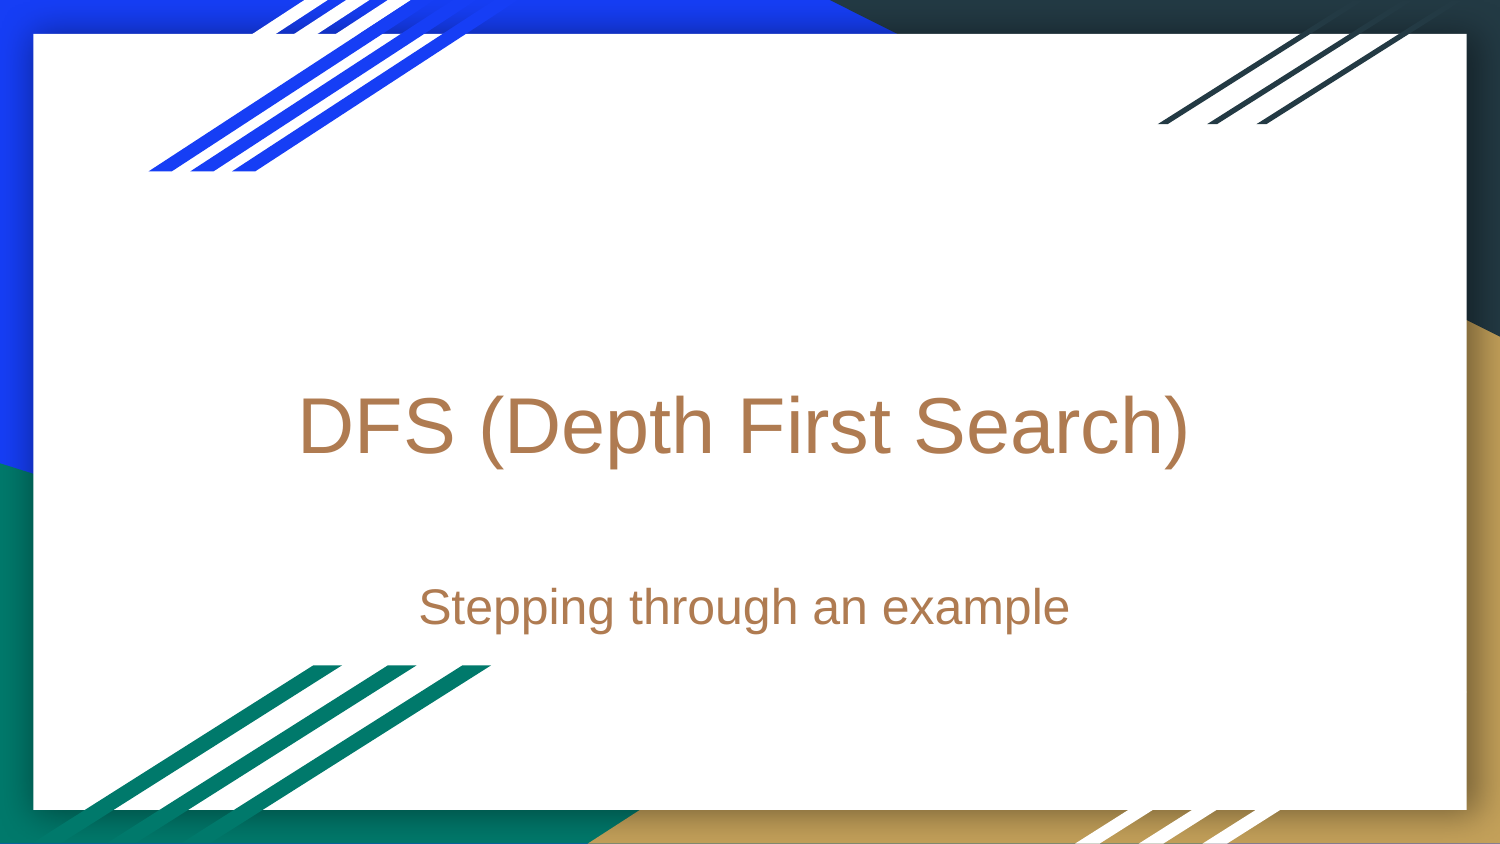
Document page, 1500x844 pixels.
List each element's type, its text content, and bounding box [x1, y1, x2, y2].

title DFS (Depth First Search) [244, 303, 1245, 541]
subtitle Stepping through an example [304, 559, 1185, 646]
